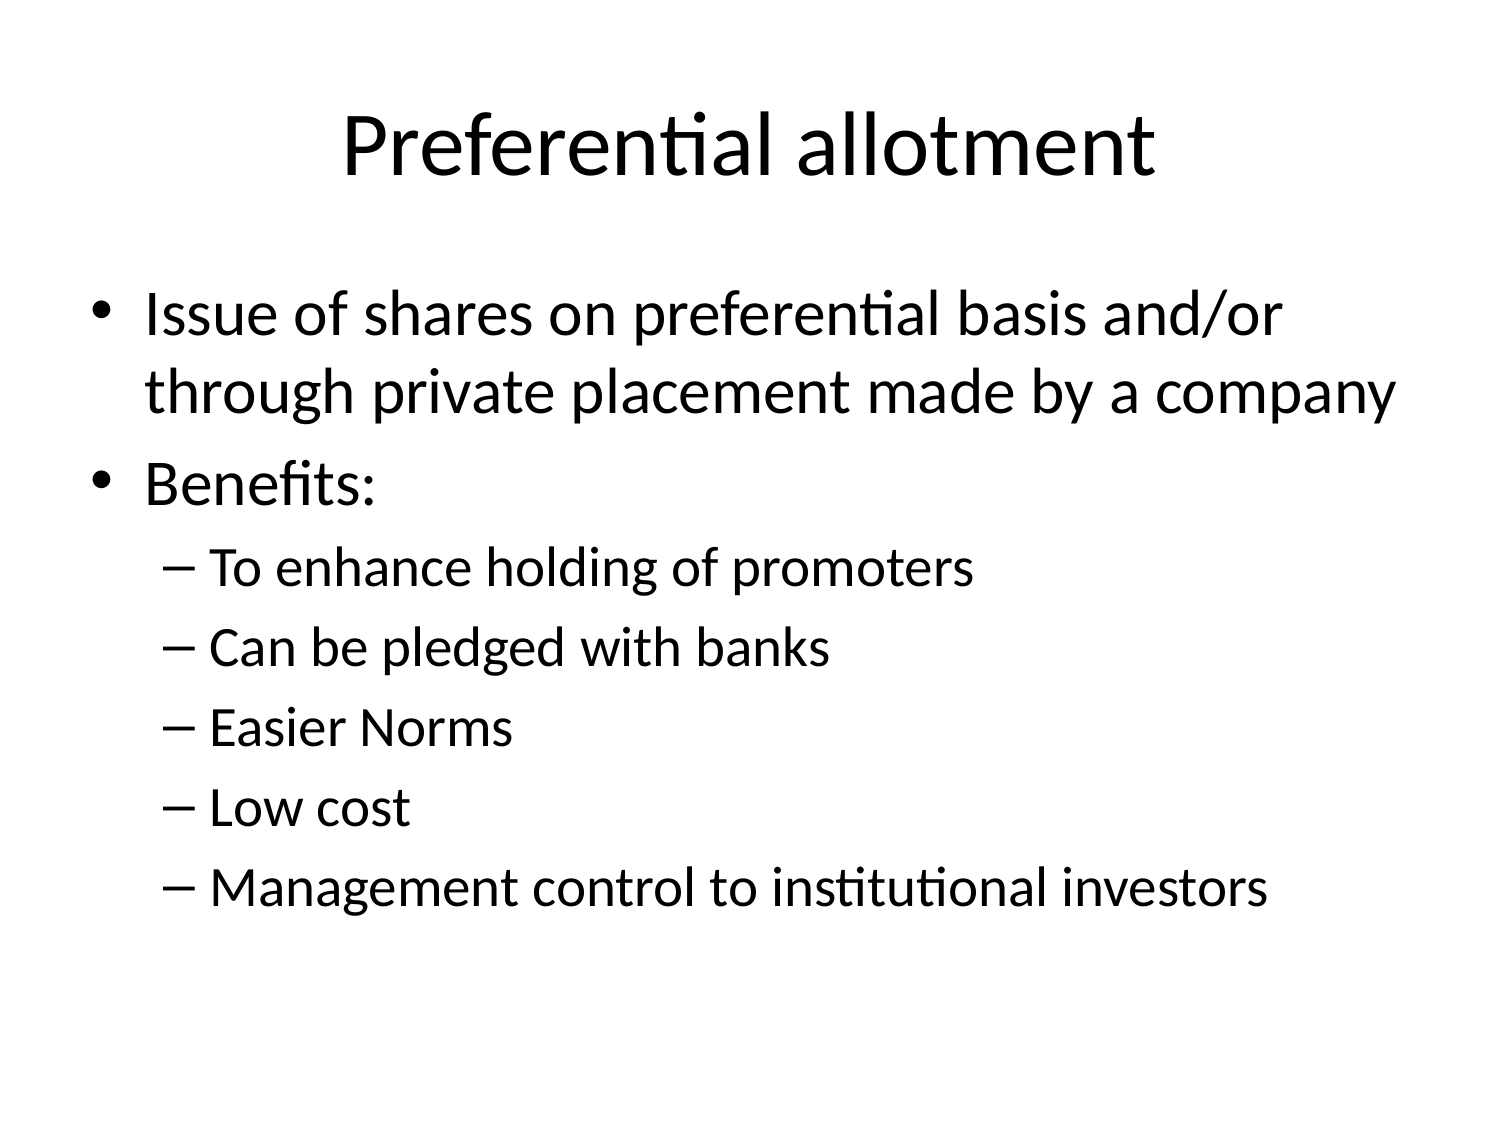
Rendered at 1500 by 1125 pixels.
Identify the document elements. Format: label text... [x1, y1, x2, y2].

list Issue of shares on preferential basis and/or through private placement made by a company Benefits: To enhance holding of promoters Can be pledged with banks Easier Norms Low cost Management control to institutional investors [75, 262, 1425, 1005]
title Preferential allotment [75, 45, 1425, 233]
